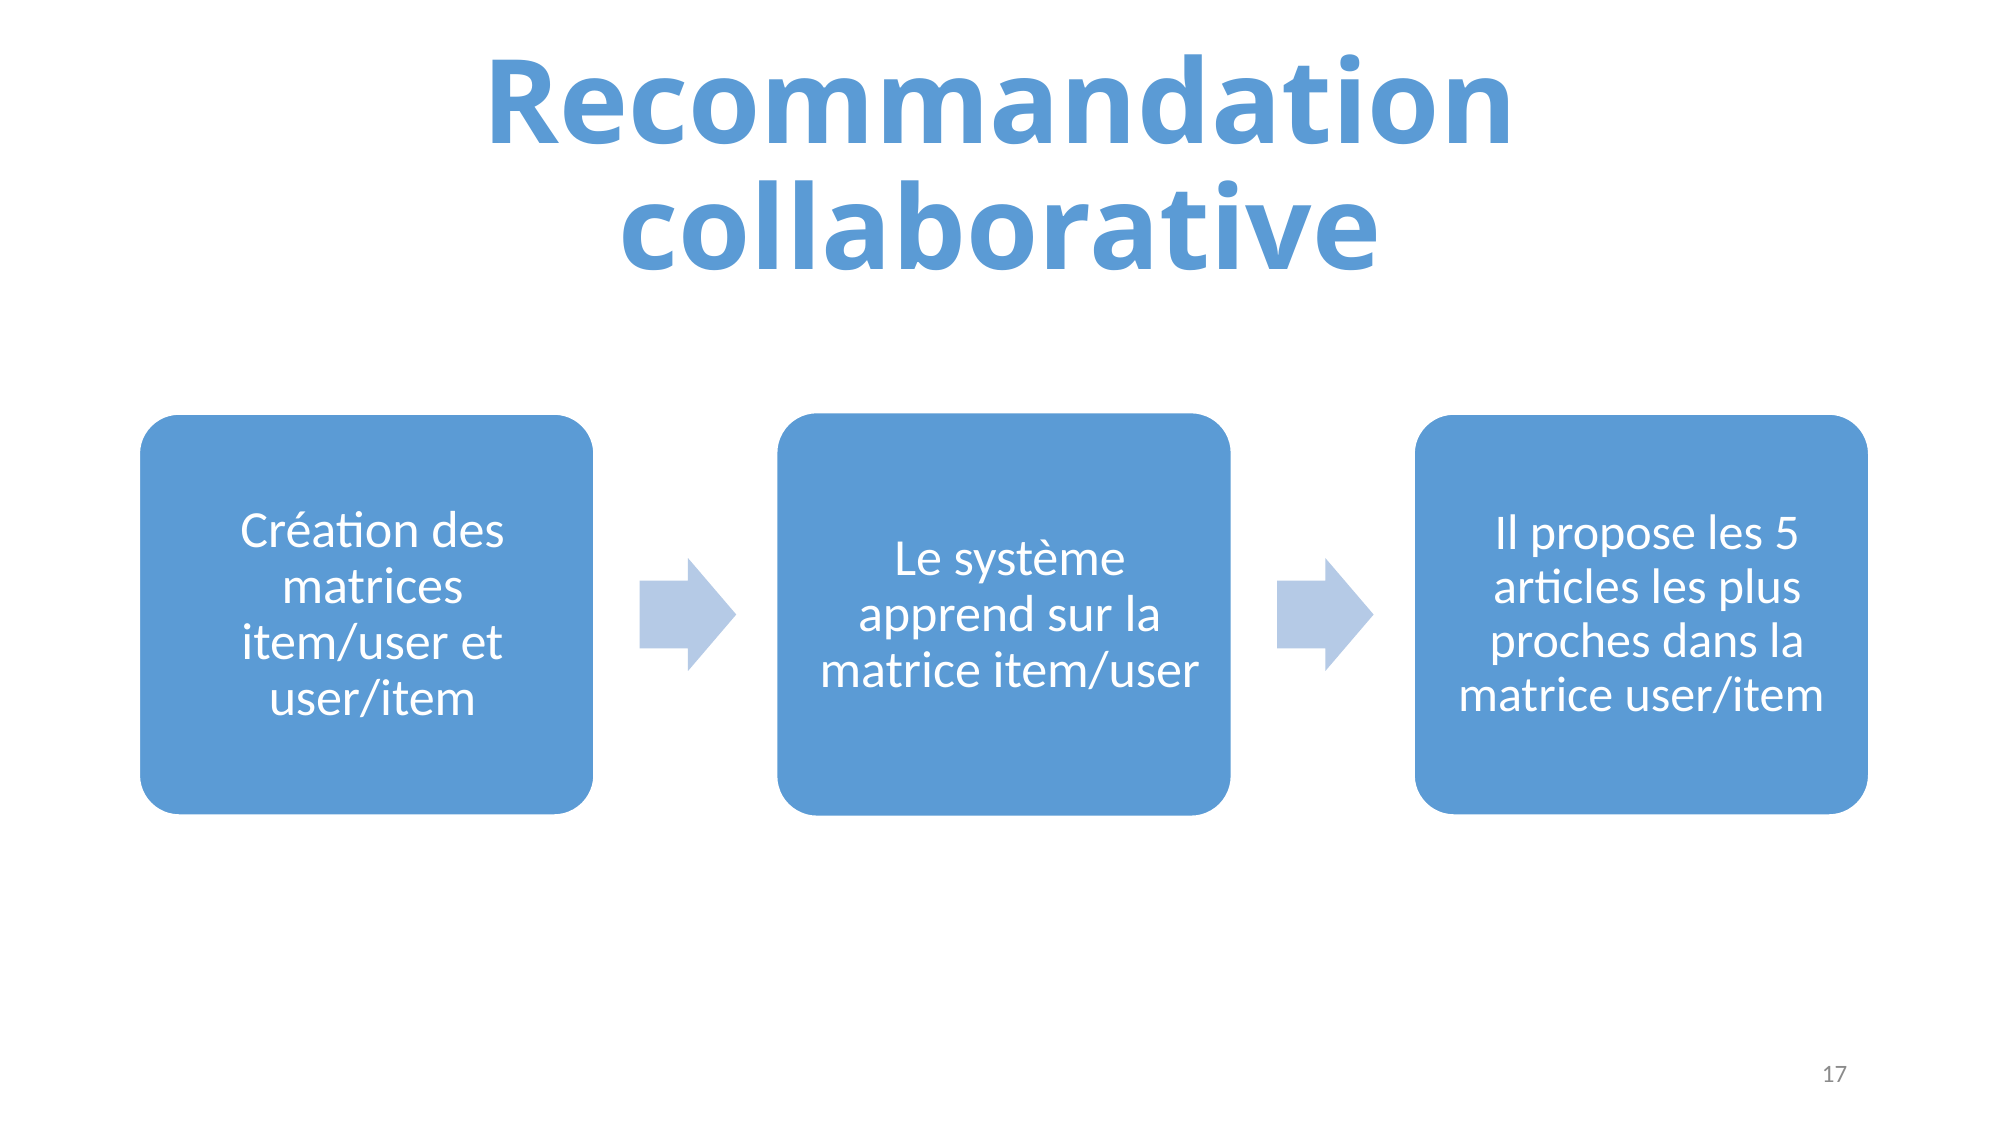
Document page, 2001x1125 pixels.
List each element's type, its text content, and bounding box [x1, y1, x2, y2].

title Recommandation collaborative [137, 59, 1863, 278]
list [137, 296, 1871, 933]
slide_number 17 [1412, 1042, 1863, 1103]
